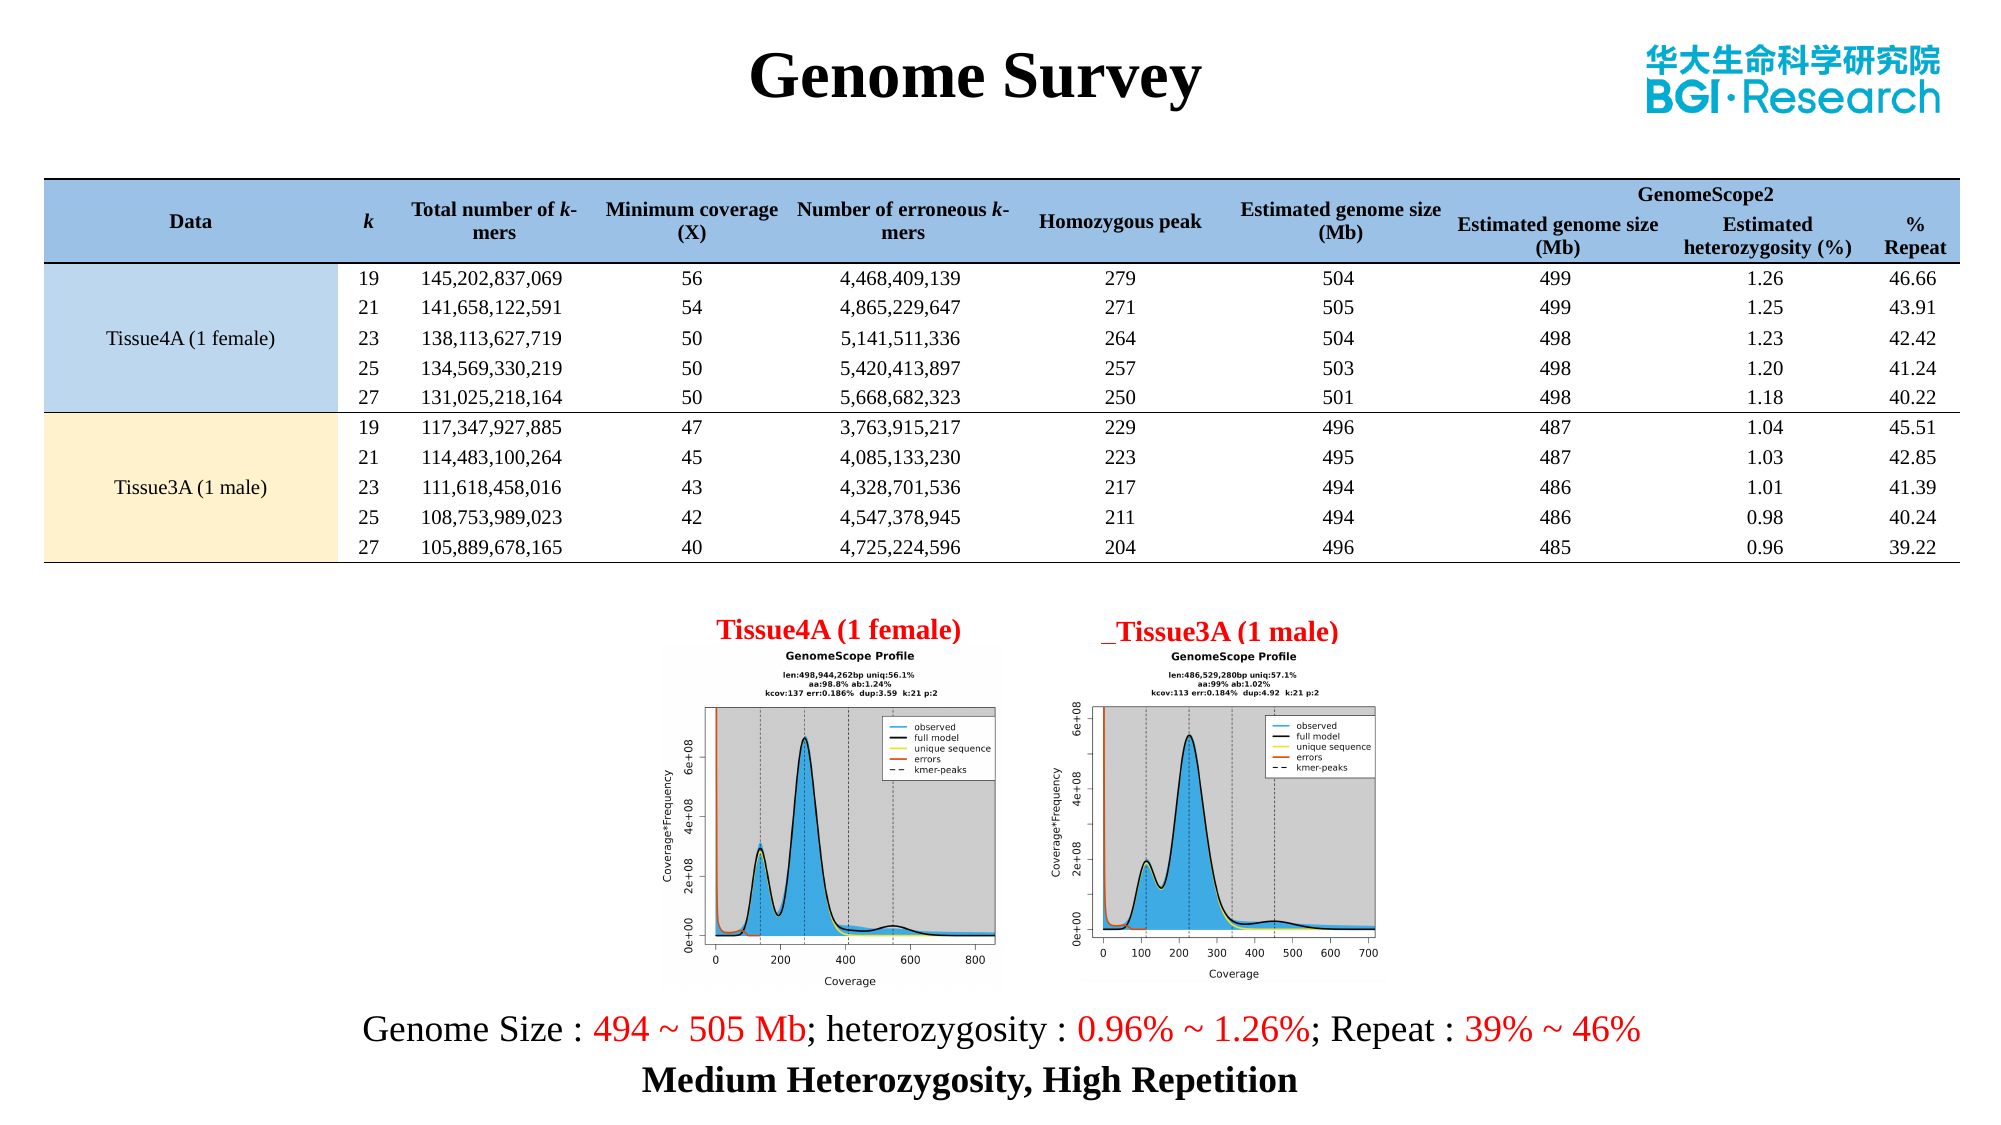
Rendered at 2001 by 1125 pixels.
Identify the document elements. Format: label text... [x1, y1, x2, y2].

table_header Estimated genome size (Mb) [1230, 180, 1452, 262]
table_cell 1.26 [1664, 264, 1872, 293]
table_cell 40.22 [1872, 382, 1960, 412]
table_cell 108,753,989,023 [400, 502, 589, 532]
table_cell 56 [589, 264, 795, 293]
table_cell 42.42 [1872, 323, 1960, 352]
table_cell 47 [589, 413, 795, 442]
table_cell 498 [1452, 323, 1664, 352]
text_box Medium Heterozygosity, High Repetition [516, 1047, 1424, 1108]
text_box Genome Survey [683, 19, 1270, 134]
table_cell 279 [1011, 264, 1230, 293]
table_header GenomeScope2 [1452, 180, 1960, 209]
table_cell 499 [1452, 293, 1664, 323]
table_cell 19 [338, 413, 400, 442]
table_header Number of erroneous k-mers [795, 180, 1011, 262]
table_cell 50 [589, 323, 795, 352]
table_cell 229 [1011, 413, 1230, 442]
table_cell 1.18 [1664, 382, 1872, 412]
table_header Homozygous peak [1011, 180, 1230, 262]
table_cell 4,468,409,139 [795, 264, 1011, 293]
table_cell 111,618,458,016 [400, 472, 589, 502]
table_cell 45 [589, 442, 795, 472]
table_cell 504 [1230, 323, 1452, 352]
picture [662, 644, 1005, 991]
table_cell 3,763,915,217 [795, 413, 1011, 442]
table_cell 494 [1230, 502, 1452, 532]
table_cell 43.91 [1872, 293, 1960, 323]
table_cell 485 [1452, 532, 1664, 562]
table_cell 145,202,837,069 [400, 264, 589, 293]
table_cell 4,328,701,536 [795, 472, 1011, 502]
text_box Genome Size : 494 ~ 505 Mb; heterozygosity : 0.96% ~ 1.26%; Repeat : 39% ~ 46% [285, 996, 1718, 1057]
table_header k [338, 180, 400, 262]
table_cell 496 [1230, 532, 1452, 562]
picture [1645, 43, 1940, 114]
table_cell 21 [338, 293, 400, 323]
table_cell Estimated heterozygosity (%) [1664, 209, 1872, 262]
table_cell 498 [1452, 382, 1664, 412]
table_cell 46.66 [1872, 264, 1960, 293]
table_cell 1.04 [1664, 413, 1872, 442]
table_cell 498 [1452, 352, 1664, 382]
table_cell 23 [338, 323, 400, 352]
picture [1051, 644, 1385, 982]
table_cell 1.25 [1664, 293, 1872, 323]
table_cell 499 [1452, 264, 1664, 293]
table_cell 211 [1011, 502, 1230, 532]
table_cell 141,658,122,591 [400, 293, 589, 323]
table_cell Tissue3A (1 male) [44, 413, 338, 562]
table_cell 41.24 [1872, 352, 1960, 382]
table_cell 134,569,330,219 [400, 352, 589, 382]
table_cell 487 [1452, 413, 1664, 442]
table_cell 114,483,100,264 [400, 442, 589, 472]
table_cell 1.23 [1664, 323, 1872, 352]
table_cell 504 [1230, 264, 1452, 293]
table_cell 486 [1452, 502, 1664, 532]
table_cell 54 [589, 293, 795, 323]
table_cell 250 [1011, 382, 1230, 412]
text_box Tissue4A (1 female) [674, 602, 1004, 644]
table_cell 40.24 [1872, 502, 1960, 532]
table_cell 4,725,224,596 [795, 532, 1011, 562]
table_cell 42 [589, 502, 795, 532]
table_cell Estimated genome size (Mb) [1452, 209, 1664, 262]
table_cell 105,889,678,165 [400, 532, 589, 562]
table_cell 40 [589, 532, 795, 562]
text_box _Tissue3A (1 male) [1055, 604, 1386, 655]
table_cell 505 [1230, 293, 1452, 323]
table_cell 0.96 [1664, 532, 1872, 562]
table_cell 131,025,218,164 [400, 382, 589, 412]
table_header Minimum coverage (X) [589, 180, 795, 262]
table_cell 503 [1230, 352, 1452, 382]
table_cell 41.39 [1872, 472, 1960, 502]
table_cell 27 [338, 532, 400, 562]
table_cell 45.51 [1872, 413, 1960, 442]
table_cell 1.03 [1664, 442, 1872, 472]
table_cell 486 [1452, 472, 1664, 502]
table_cell 27 [338, 382, 400, 412]
table_cell 138,113,627,719 [400, 323, 589, 352]
table_cell 23 [338, 472, 400, 502]
table_cell 487 [1452, 442, 1664, 472]
table_cell 42.85 [1872, 442, 1960, 472]
table_cell 4,547,378,945 [795, 502, 1011, 532]
table_cell 5,420,413,897 [795, 352, 1011, 382]
table_cell 496 [1230, 413, 1452, 442]
table_cell 223 [1011, 442, 1230, 472]
table_cell 5,141,511,336 [795, 323, 1011, 352]
table_cell 4,085,133,230 [795, 442, 1011, 472]
table_cell 1.20 [1664, 352, 1872, 382]
table_cell 217 [1011, 472, 1230, 502]
table_cell 1.01 [1664, 472, 1872, 502]
table_cell 25 [338, 352, 400, 382]
table_cell 501 [1230, 382, 1452, 412]
table_cell 50 [589, 382, 795, 412]
table_cell 264 [1011, 323, 1230, 352]
table_cell 39.22 [1872, 532, 1960, 562]
table_cell 494 [1230, 472, 1452, 502]
table_cell 204 [1011, 532, 1230, 562]
table_cell % Repeat [1872, 209, 1960, 262]
table_cell 117,347,927,885 [400, 413, 589, 442]
table_cell 0.98 [1664, 502, 1872, 532]
table_cell 5,668,682,323 [795, 382, 1011, 412]
table_cell 495 [1230, 442, 1452, 472]
table_cell 21 [338, 442, 400, 472]
table_header Data [44, 180, 338, 262]
table_cell 4,865,229,647 [795, 293, 1011, 323]
table_cell 43 [589, 472, 795, 502]
table_cell Tissue4A (1 female) [44, 264, 338, 412]
table_cell 19 [338, 264, 400, 293]
table_cell 271 [1011, 293, 1230, 323]
table_cell 25 [338, 502, 400, 532]
table_cell 257 [1011, 352, 1230, 382]
table_cell 50 [589, 352, 795, 382]
table_header Total number of k-mers [400, 180, 589, 262]
